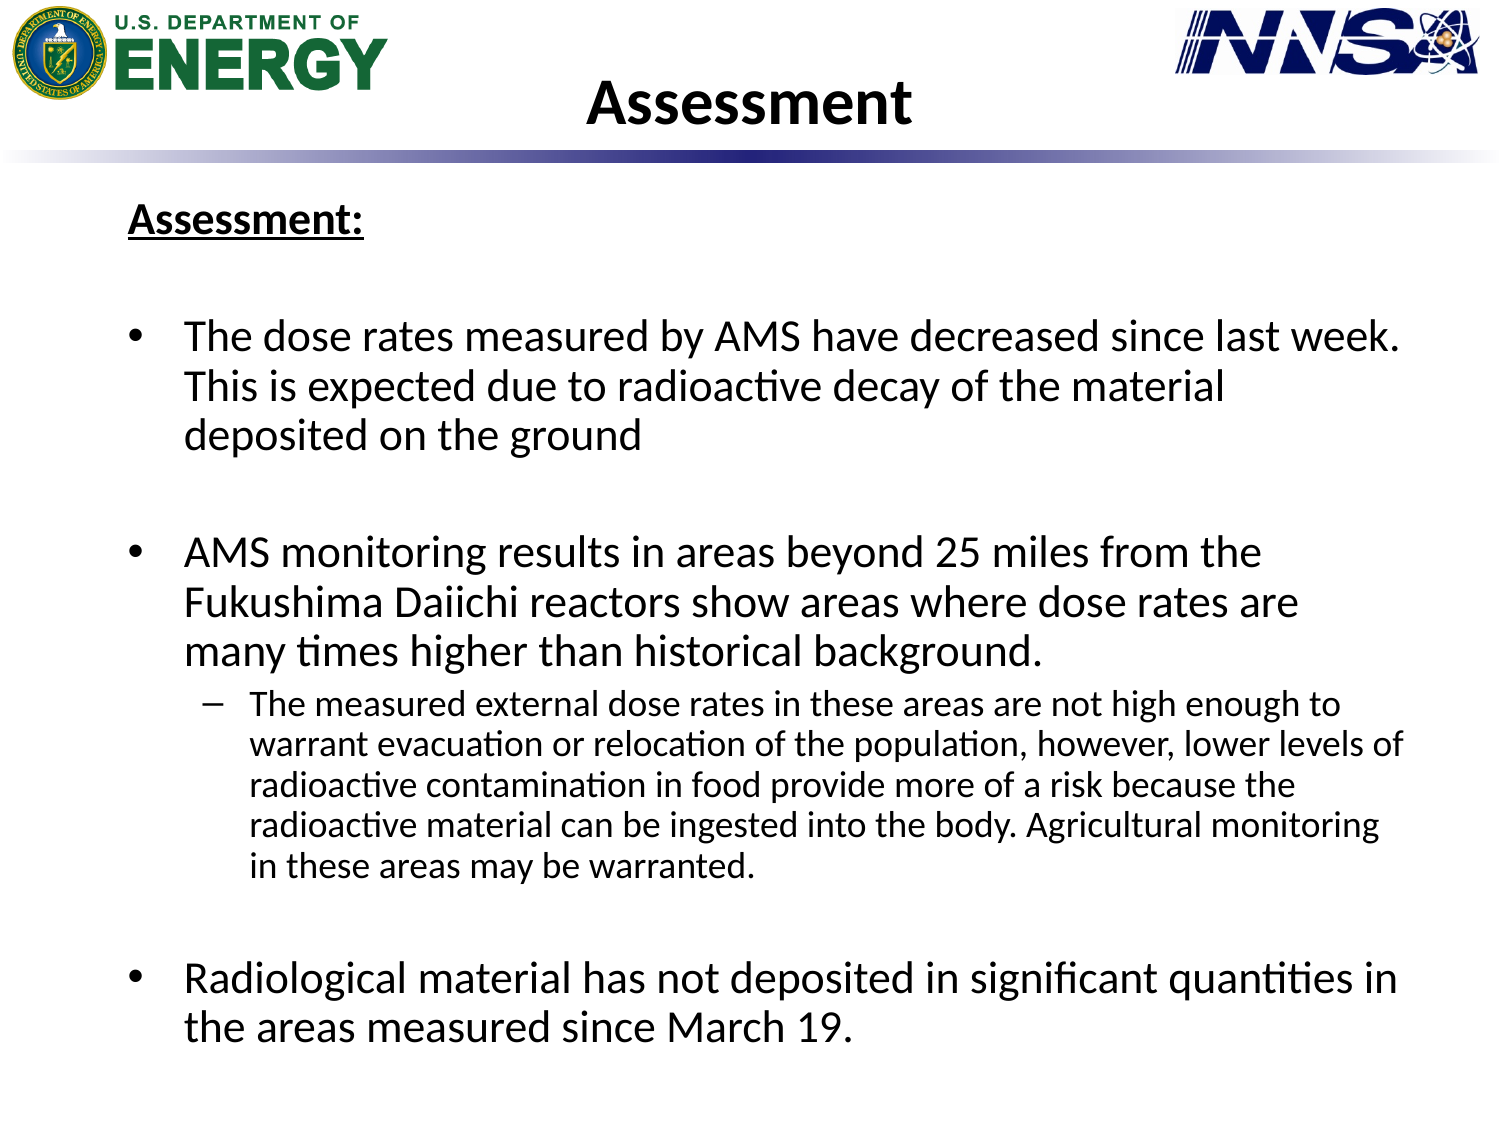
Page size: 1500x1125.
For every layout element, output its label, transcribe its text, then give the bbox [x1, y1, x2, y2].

picture [1175, 8, 1480, 75]
picture [12, 5, 388, 100]
title Assessment [74, 44, 1426, 151]
list Assessment: The dose rates measured by AMS have decreased since last week. This is expected due to radioactive decay of the material deposited on the ground AMS monitoring results in areas beyond 25 miles from the Fukushima Daiichi reactors show areas where dose rates are many times higher than historical background. The measured external dose rates in these areas are not high enough to warrant evacuation or relocation of the population, however, lower levels of radioactive contamination in food provide more of a risk because the radioactive material can be ingested into the body. Agricultural monitoring in these areas may be warranted. Radiological material has not deposited in significant quantities in the areas measured since March 19. [112, 187, 1426, 1063]
